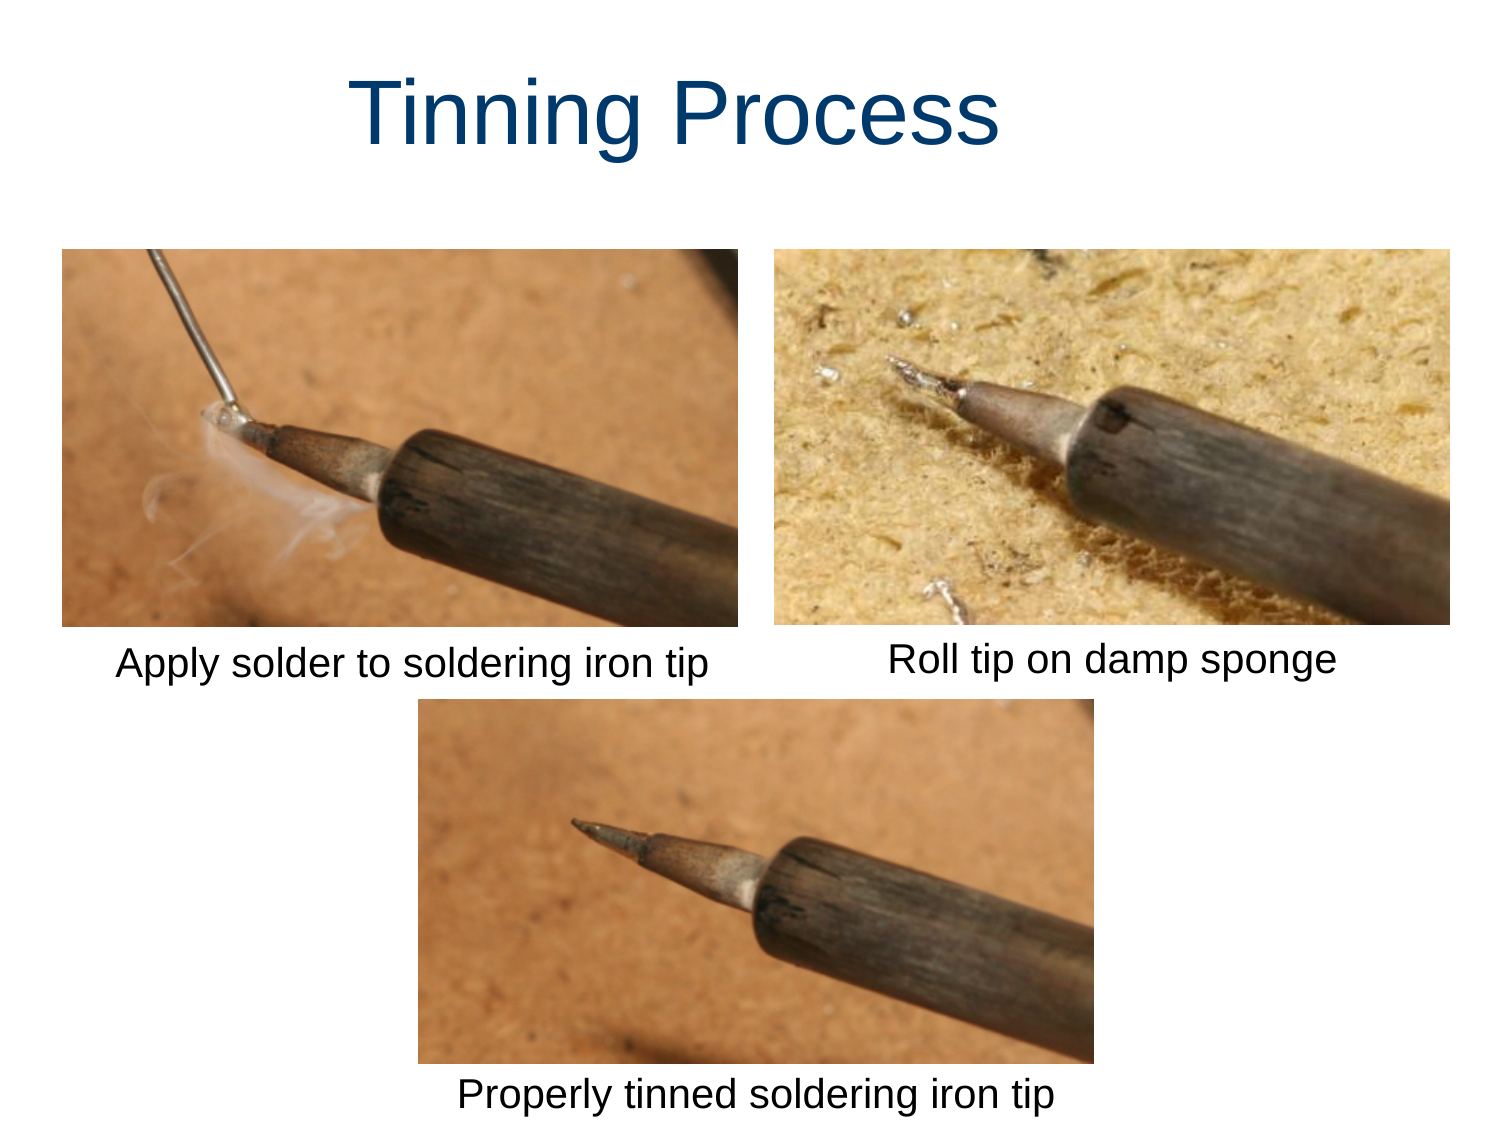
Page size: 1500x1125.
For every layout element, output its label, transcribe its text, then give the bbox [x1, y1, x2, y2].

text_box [62, 249, 1451, 694]
title Tinning Process [0, 45, 1350, 233]
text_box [393, 699, 1120, 1125]
